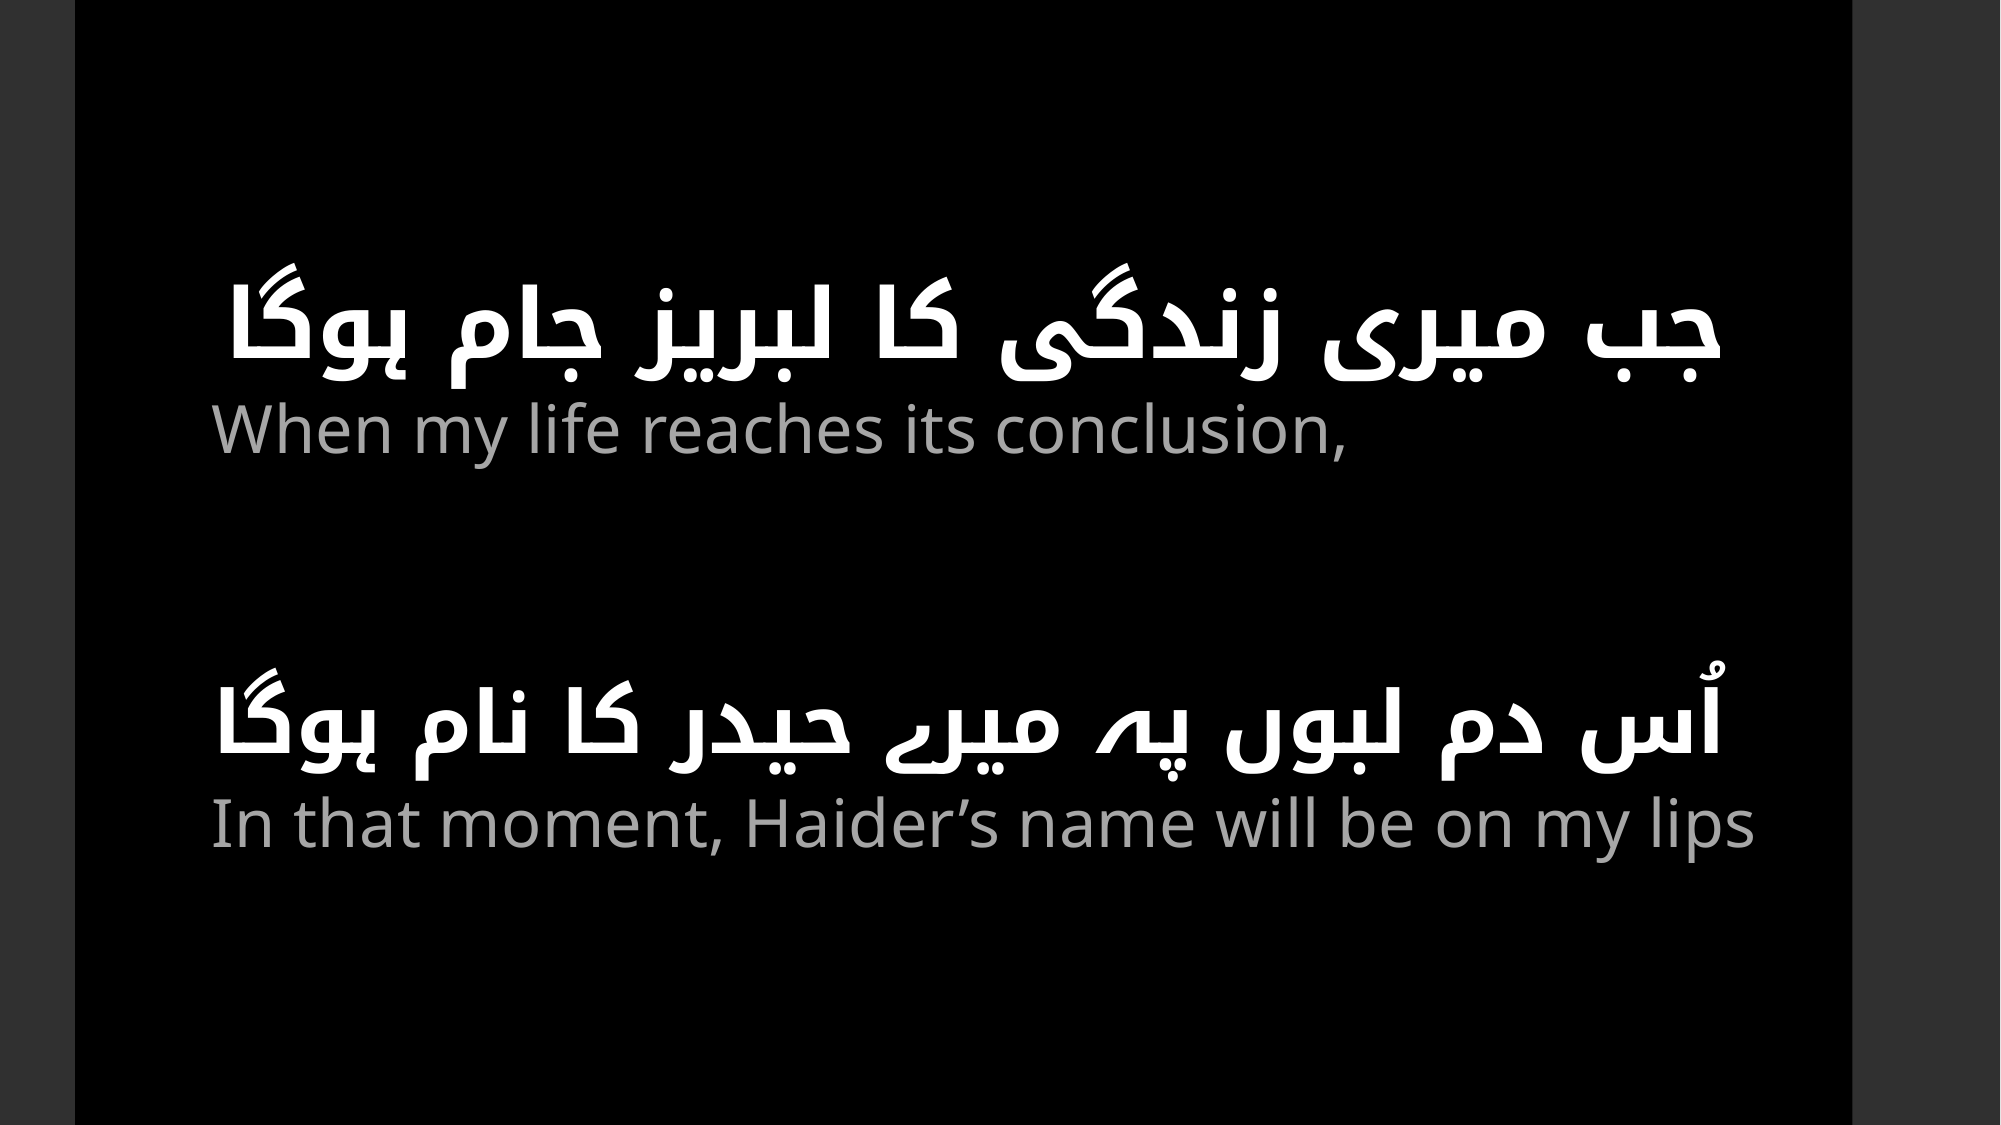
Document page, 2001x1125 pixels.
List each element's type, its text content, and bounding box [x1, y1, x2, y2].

text_box In that moment, Haider’s name will be on my lips [196, 778, 1780, 899]
subtitle When my life reaches its conclusion, [196, 385, 1742, 480]
text_box اُس دم لبوں پہ میرے حیدر کا نام ہوگا [196, 585, 1742, 778]
title جب میری زندگی کا لبریز جام ہوگا [196, 172, 1742, 385]
